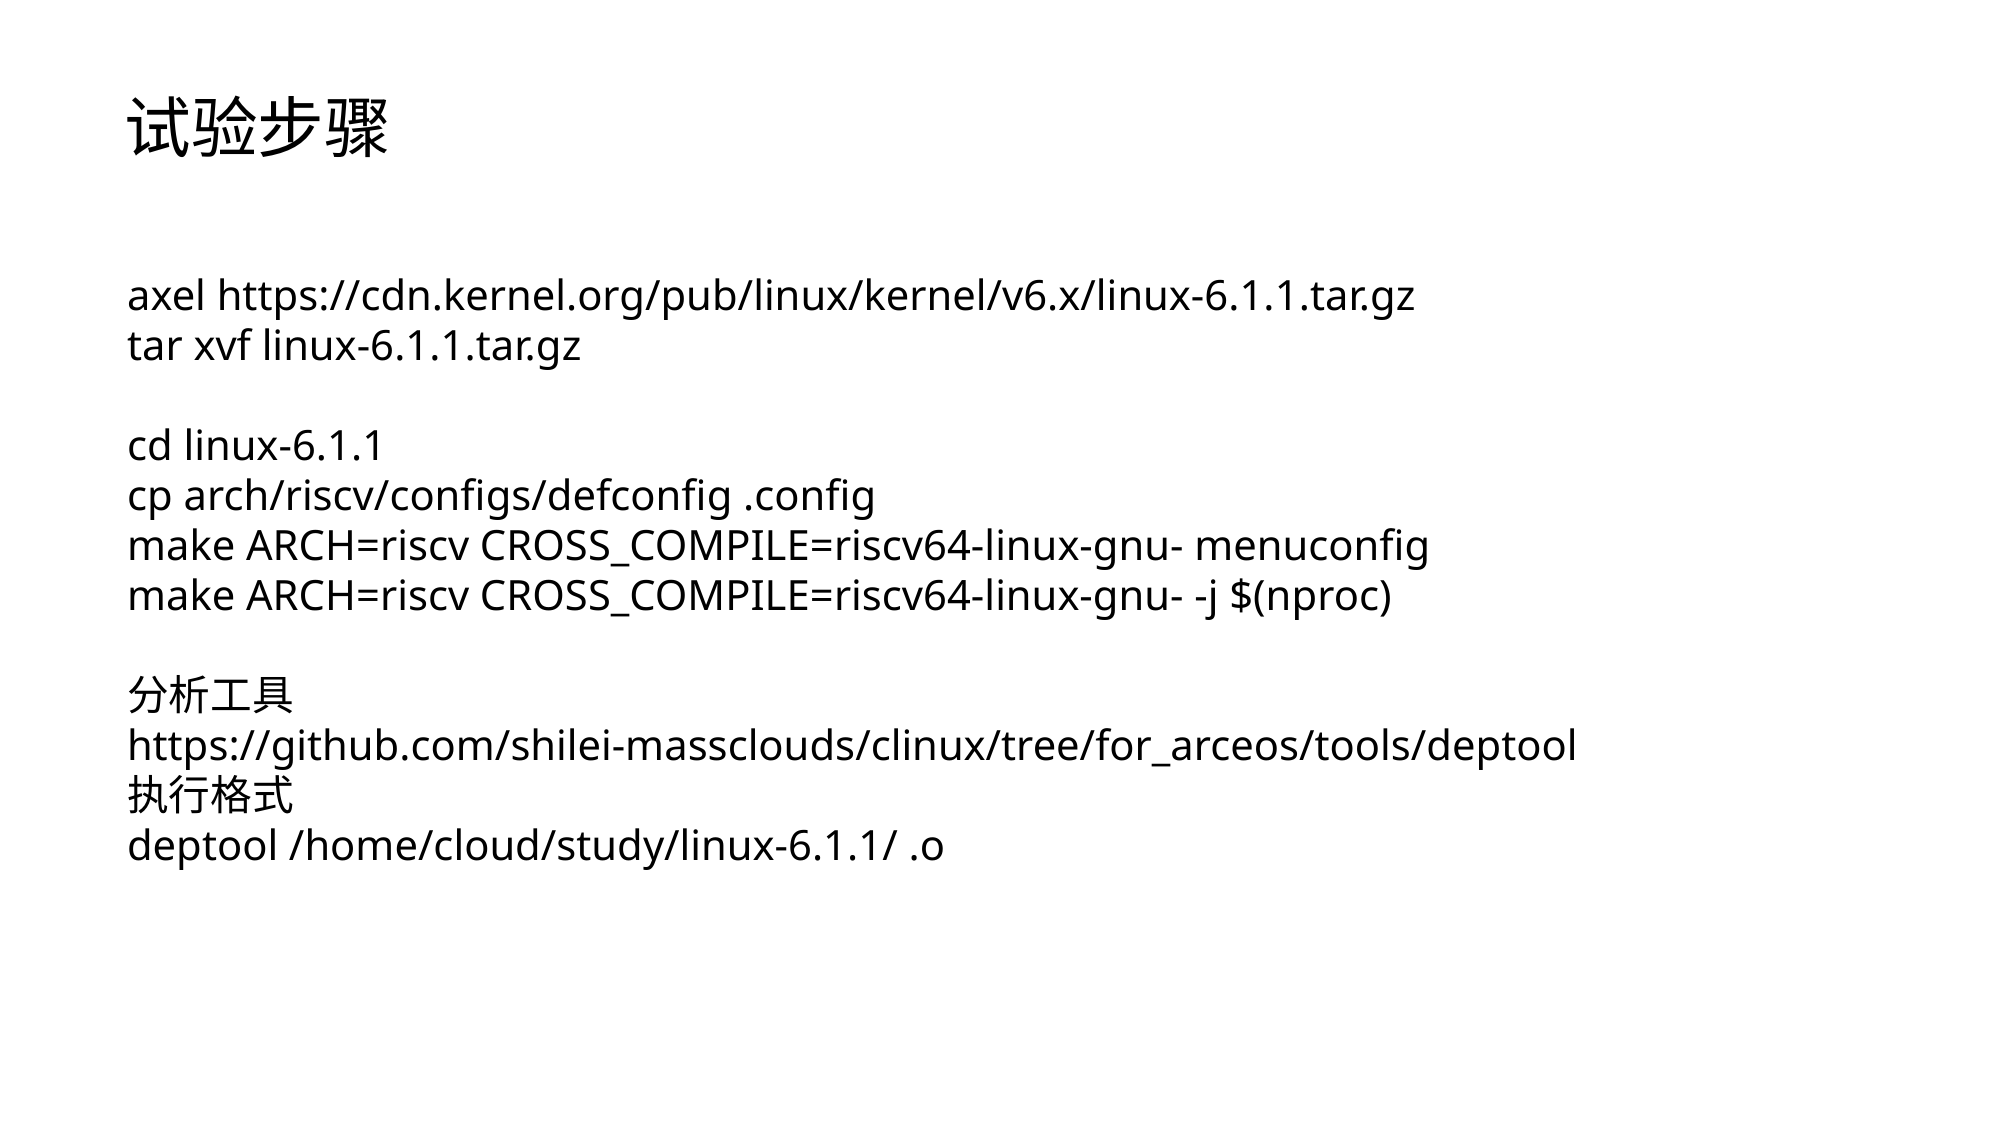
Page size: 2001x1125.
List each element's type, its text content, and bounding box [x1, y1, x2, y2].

text_box axel https://cdn.kernel.org/pub/linux/kernel/v6.x/linux-6.1.1.tar.gz tar xvf linux-6.1.1.tar.gz cd linux-6.1.1 cp arch/riscv/configs/defconfig .config make ARCH=riscv CROSS_COMPILE=riscv64-linux-gnu- menuconfig make ARCH=riscv CROSS_COMPILE=riscv64-linux-gnu- -j $(nproc) 分析工具 https://github.com/shilei-massclouds/clinux/tree/for_arceos/tools/deptool 执行格式 deptool /home/cloud/study/linux-6.1.1/ .o [112, 261, 1845, 877]
text_box 试验步骤 [109, 78, 1479, 174]
